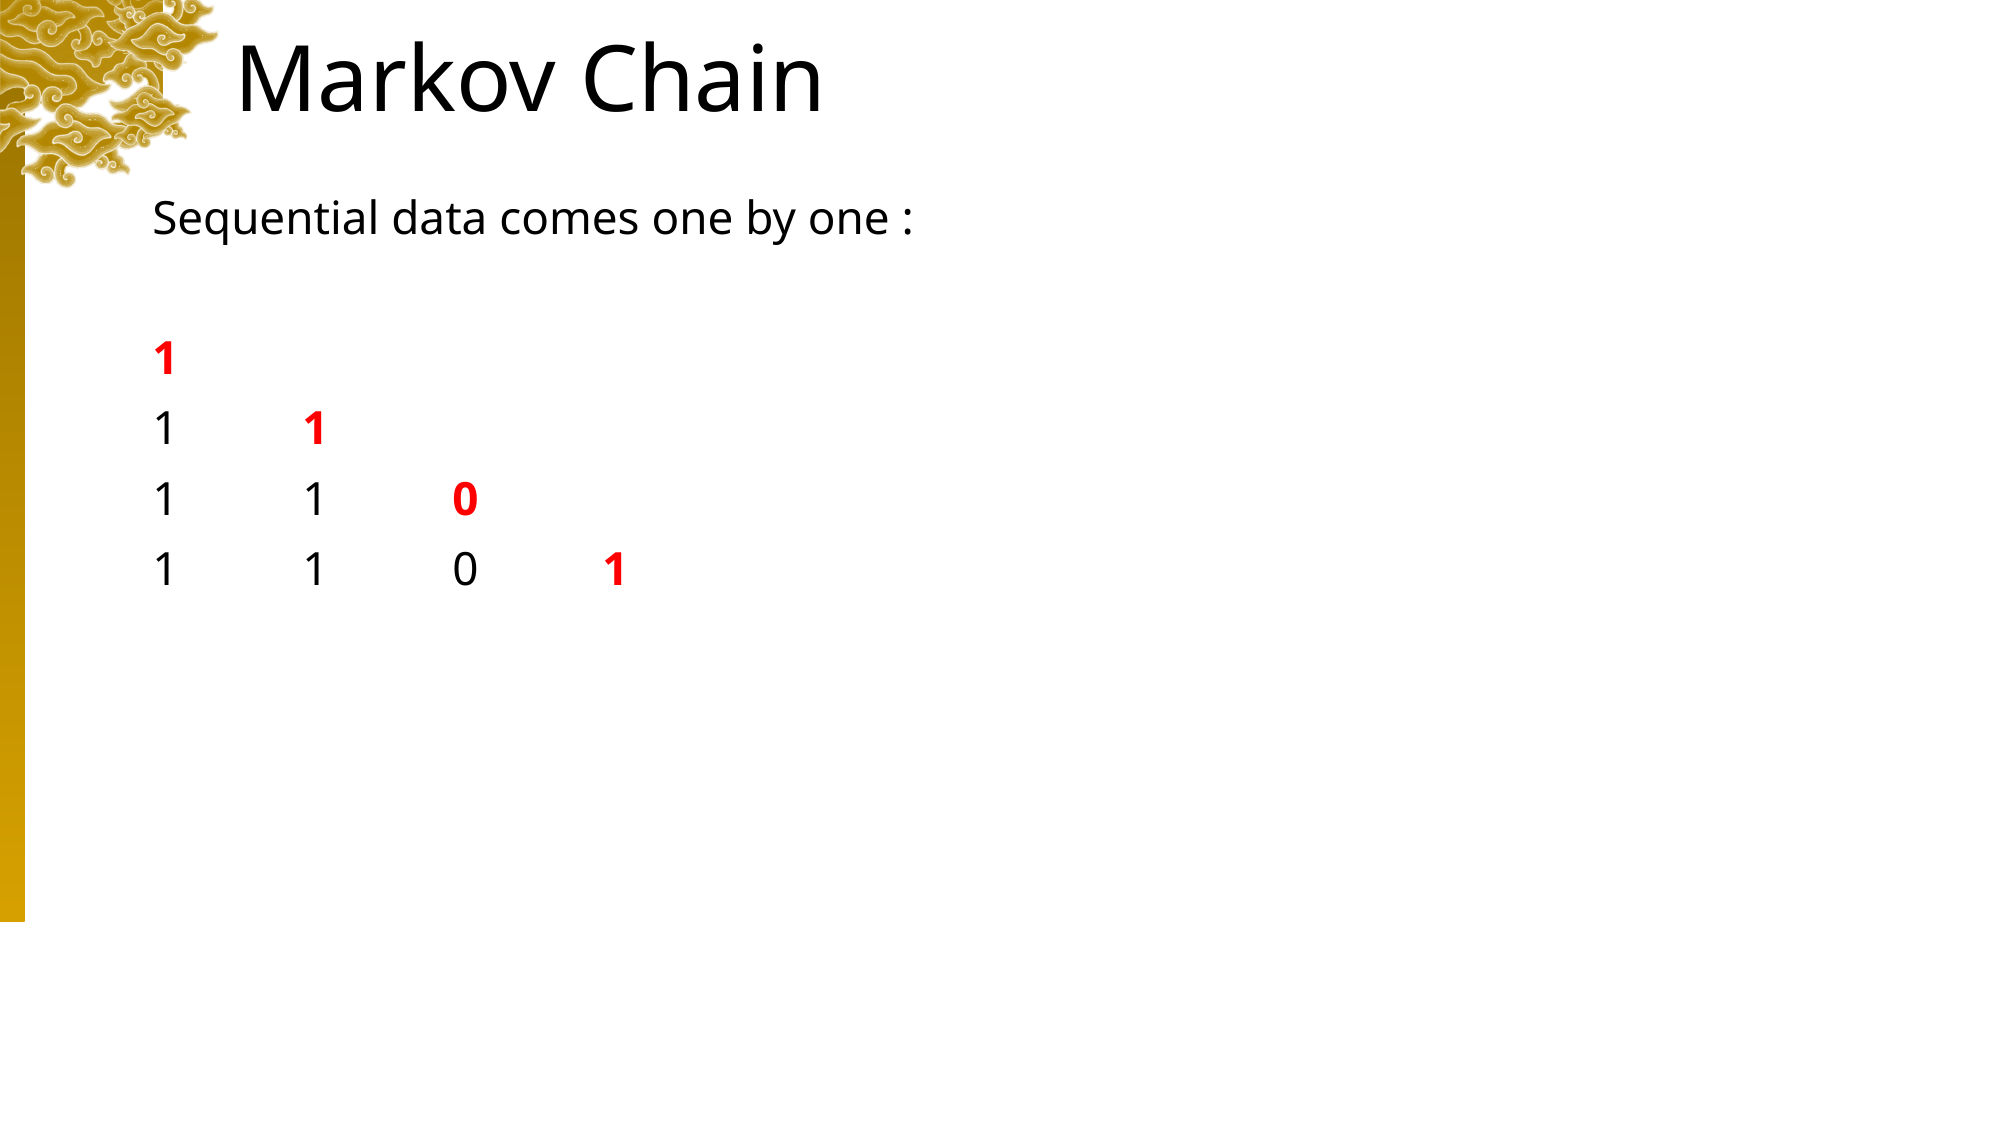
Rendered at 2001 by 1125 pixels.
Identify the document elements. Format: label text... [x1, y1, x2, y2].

title Markov Chain [233, 0, 1863, 164]
text_box [0, 244, 26, 923]
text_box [0, 0, 233, 244]
